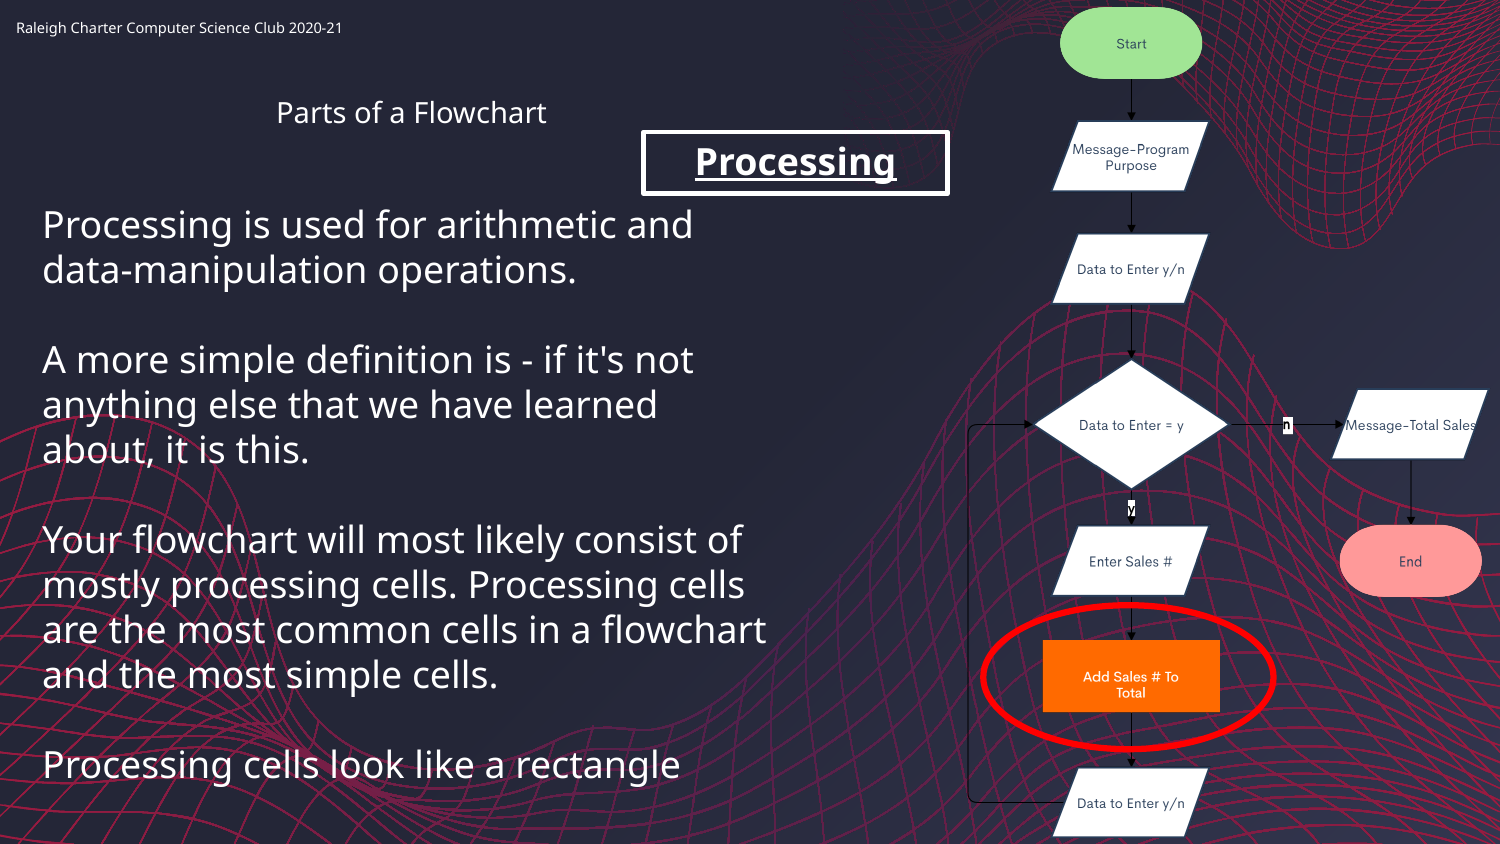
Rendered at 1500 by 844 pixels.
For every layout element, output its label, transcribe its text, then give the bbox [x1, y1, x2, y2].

title Processing is used for arithmetic and data-manipulation operations. A more simple definition is - if it's not anything else that we have learned about, it is this. Your flowchart will most likely consist of mostly processing cells. Processing cells are the most common cells in a flowchart and the most simple cells. Processing cells look like a rectangle [26, 185, 797, 835]
picture [960, 5, 1500, 838]
title Parts of a Flowchart [0, 79, 954, 235]
text_box Processing [643, 131, 948, 194]
